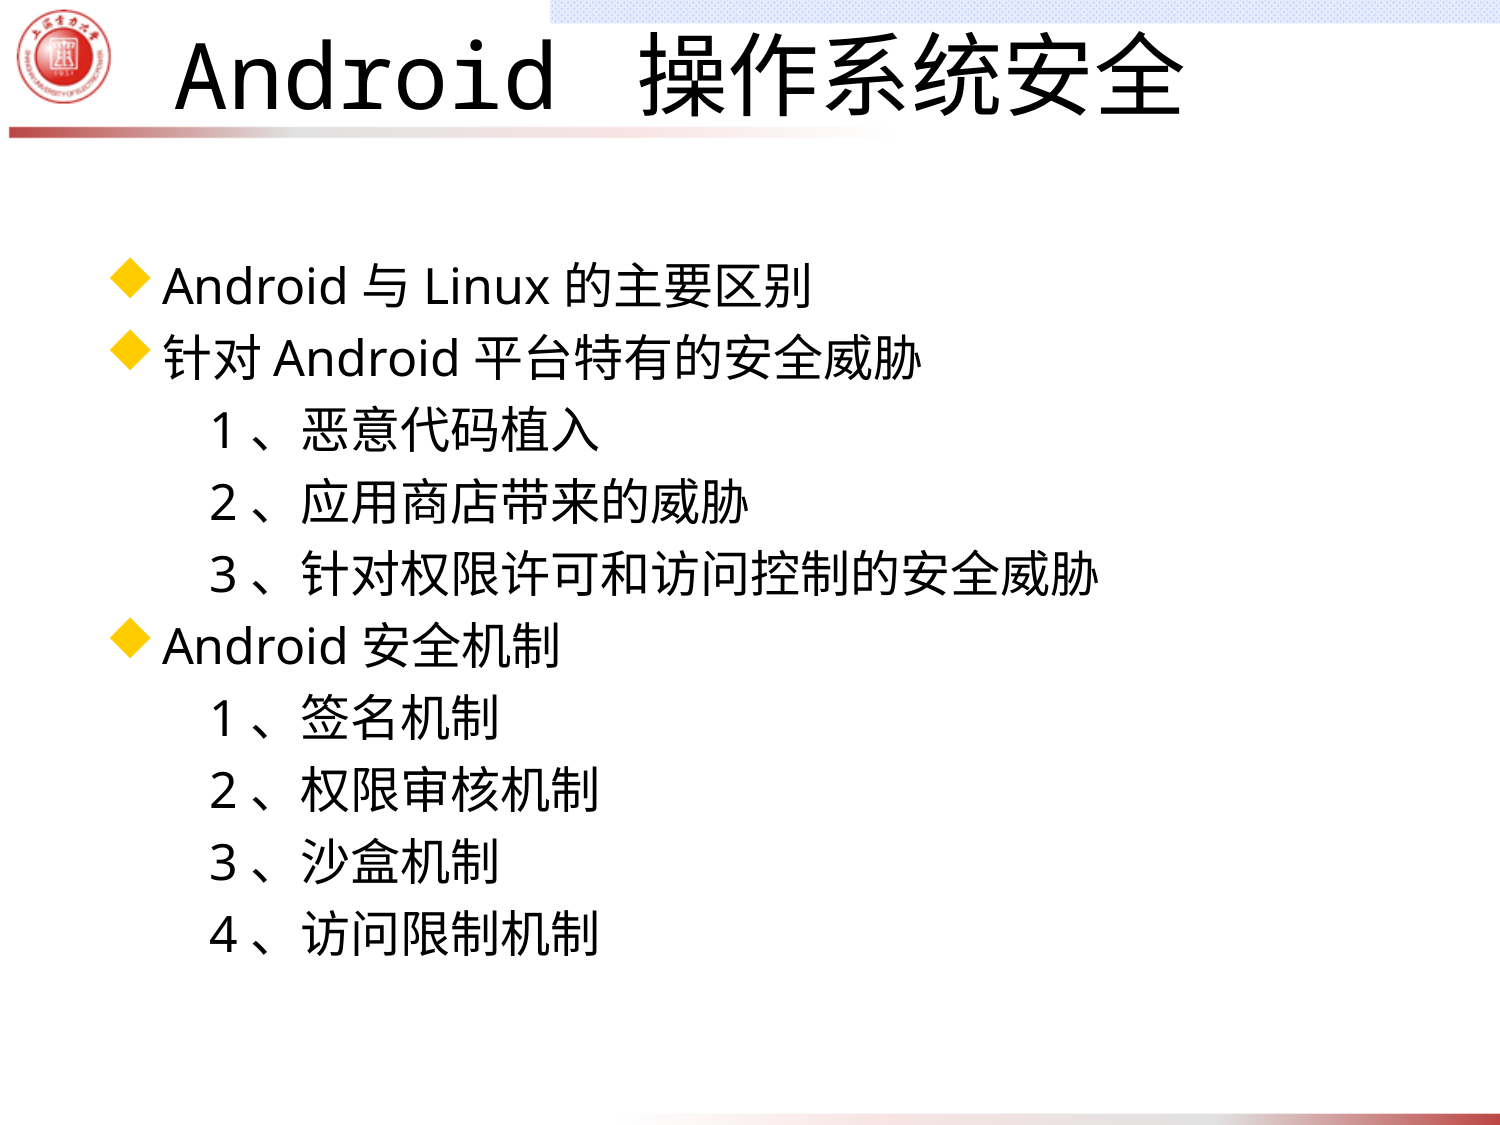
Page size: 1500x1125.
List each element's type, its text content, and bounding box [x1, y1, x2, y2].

text_box Android 操作系统安全 [158, 53, 1342, 136]
text_box Android与Linux的主要区别 针对Android平台特有的安全威胁 1、恶意代码植入 2、应用商店带来的威胁 3、针对权限许可和访问控制的安全威胁 Android安全机制 1、签名机制 2、权限审核机制 3、沙盒机制 4、访问限制机制 [34, 234, 1423, 970]
picture [0, 0, 1500, 1125]
